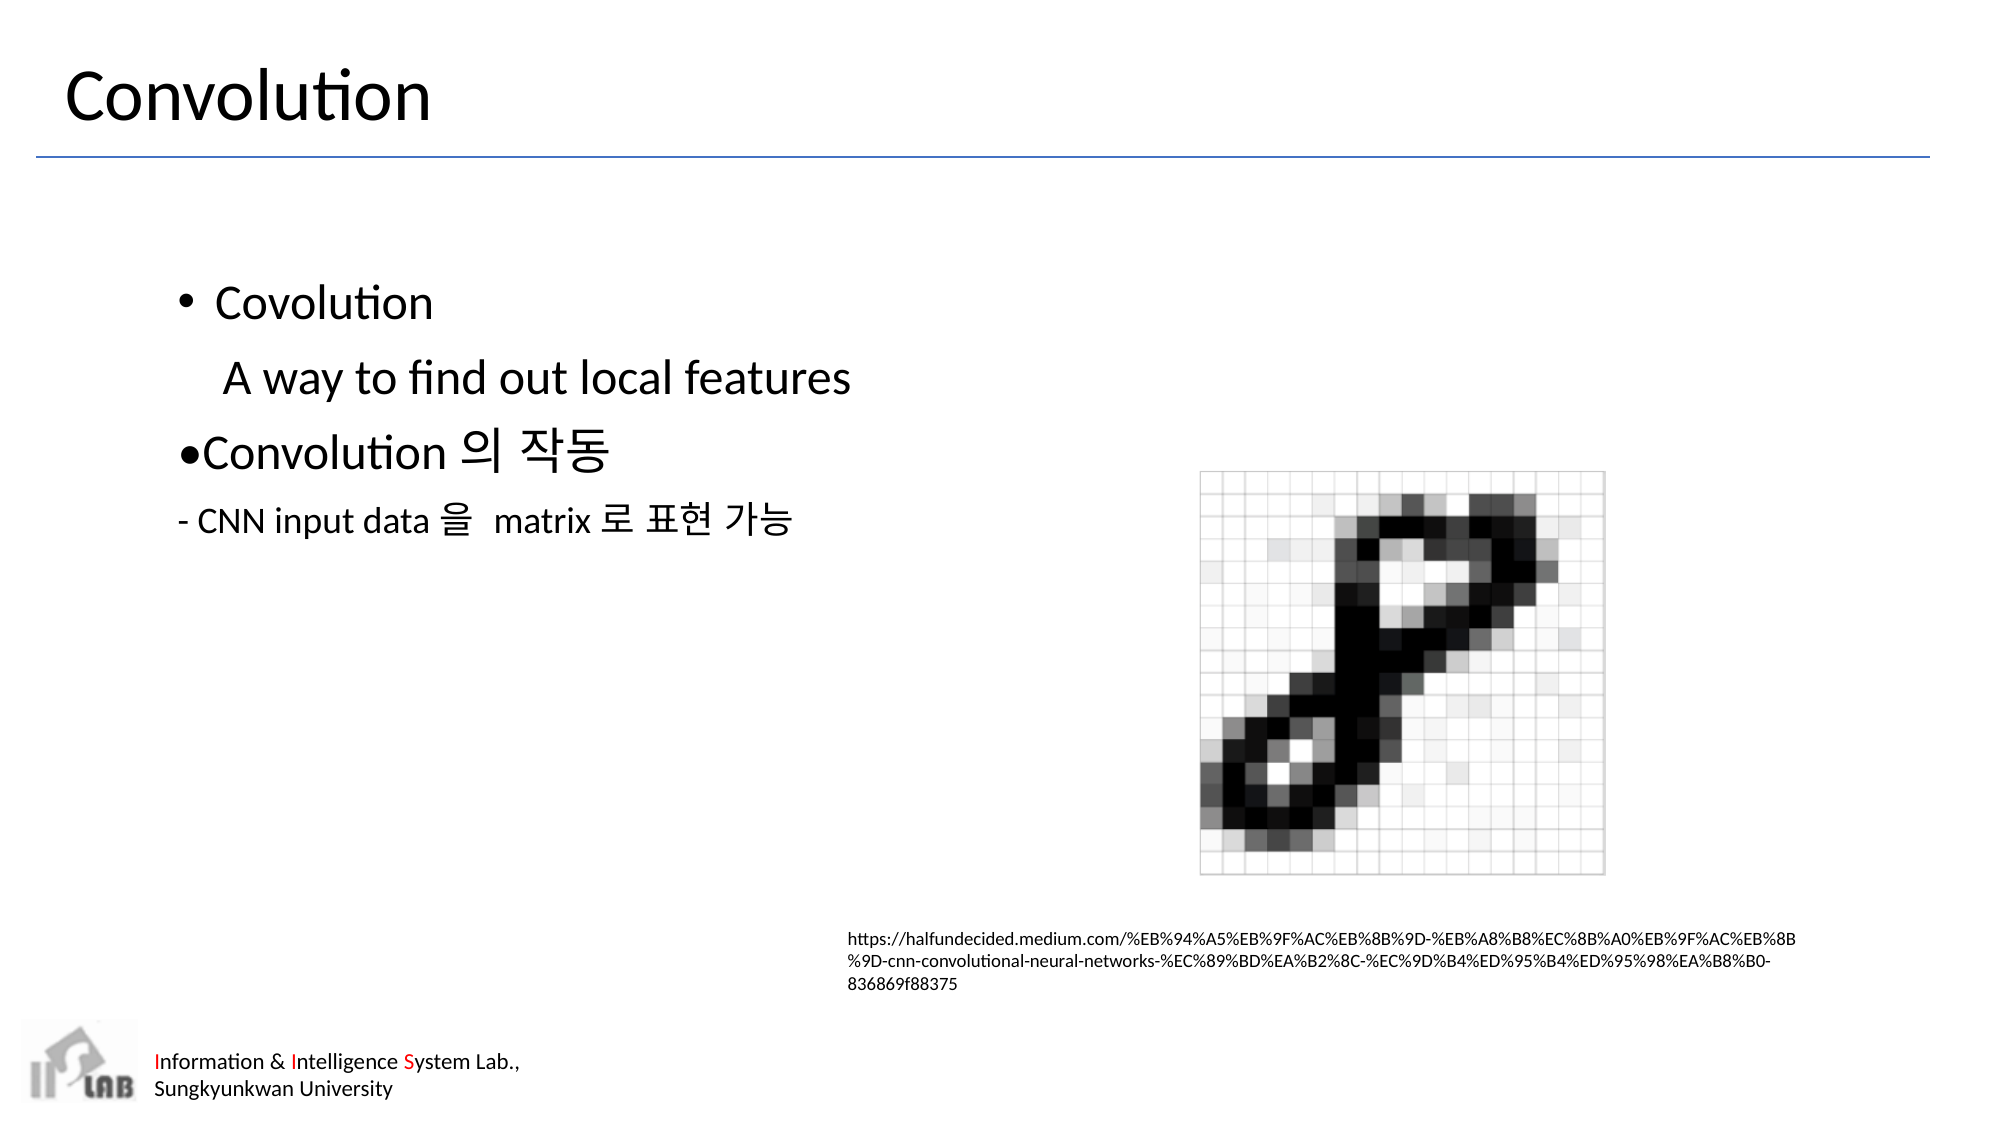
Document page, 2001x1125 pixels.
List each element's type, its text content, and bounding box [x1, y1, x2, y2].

text_box https://halfundecided.medium.com/%EB%94%A5%EB%9F%AC%EB%8B%9D-%EB%A8%B8%EC%8B%A0%EB%9F%AC%EB%8B%9D-cnn-convolutional-neural-networks-%EC%89%BD%EA%B2%8C-%EC%9D%B4%ED%95%B4%ED%95%98%EA%B8%B0-836869f88375 [833, 919, 1838, 1002]
title Convolution [50, 35, 2000, 158]
picture [21, 1019, 138, 1103]
picture [1177, 458, 1632, 891]
list Covolution A way to find out local features •Convolution의 작동 - CNN input data을 matrix로 표현 가능 [162, 268, 1888, 1050]
